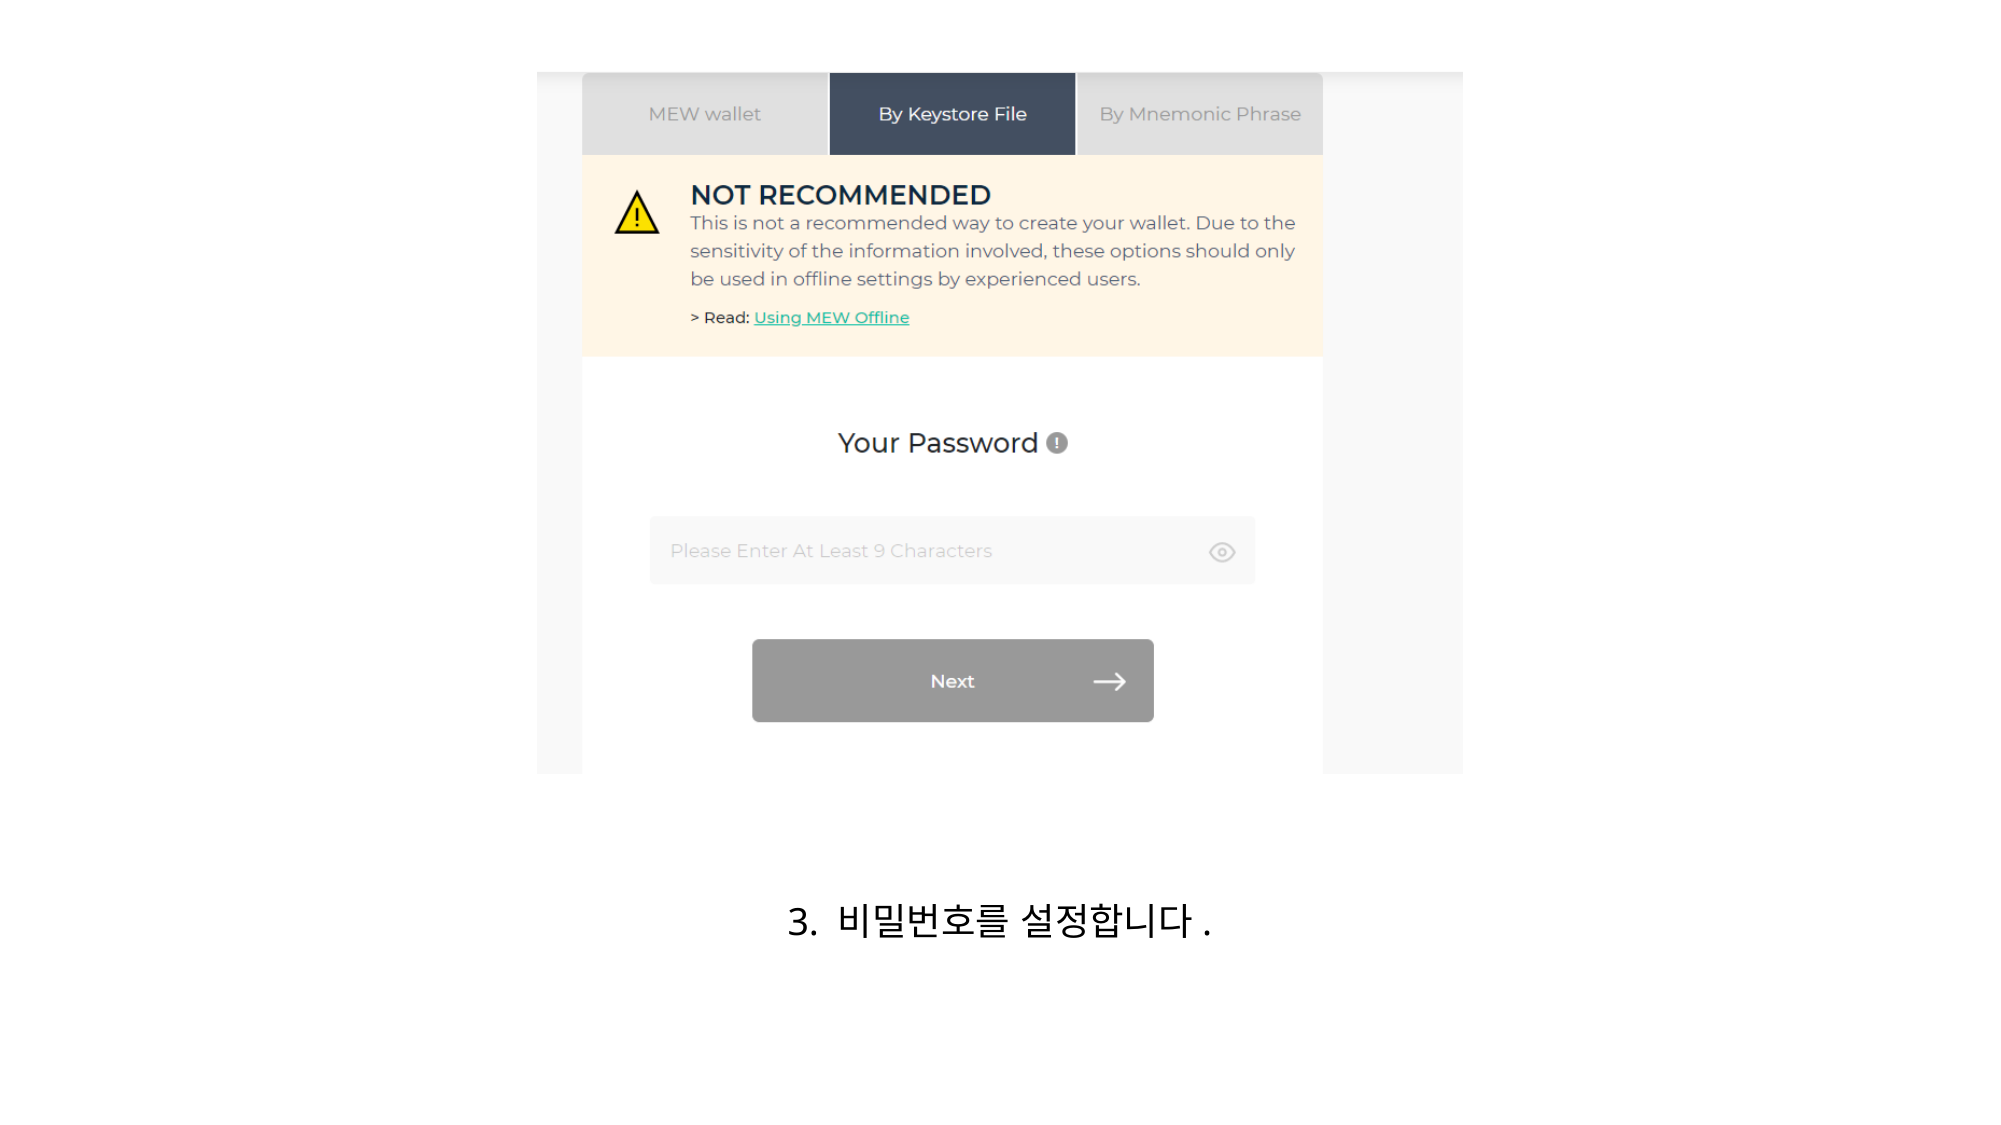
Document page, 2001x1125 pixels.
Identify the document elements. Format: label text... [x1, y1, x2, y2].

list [537, 59, 1463, 774]
text_box 3. 비밀번호를 설정합니다. [772, 890, 1228, 951]
